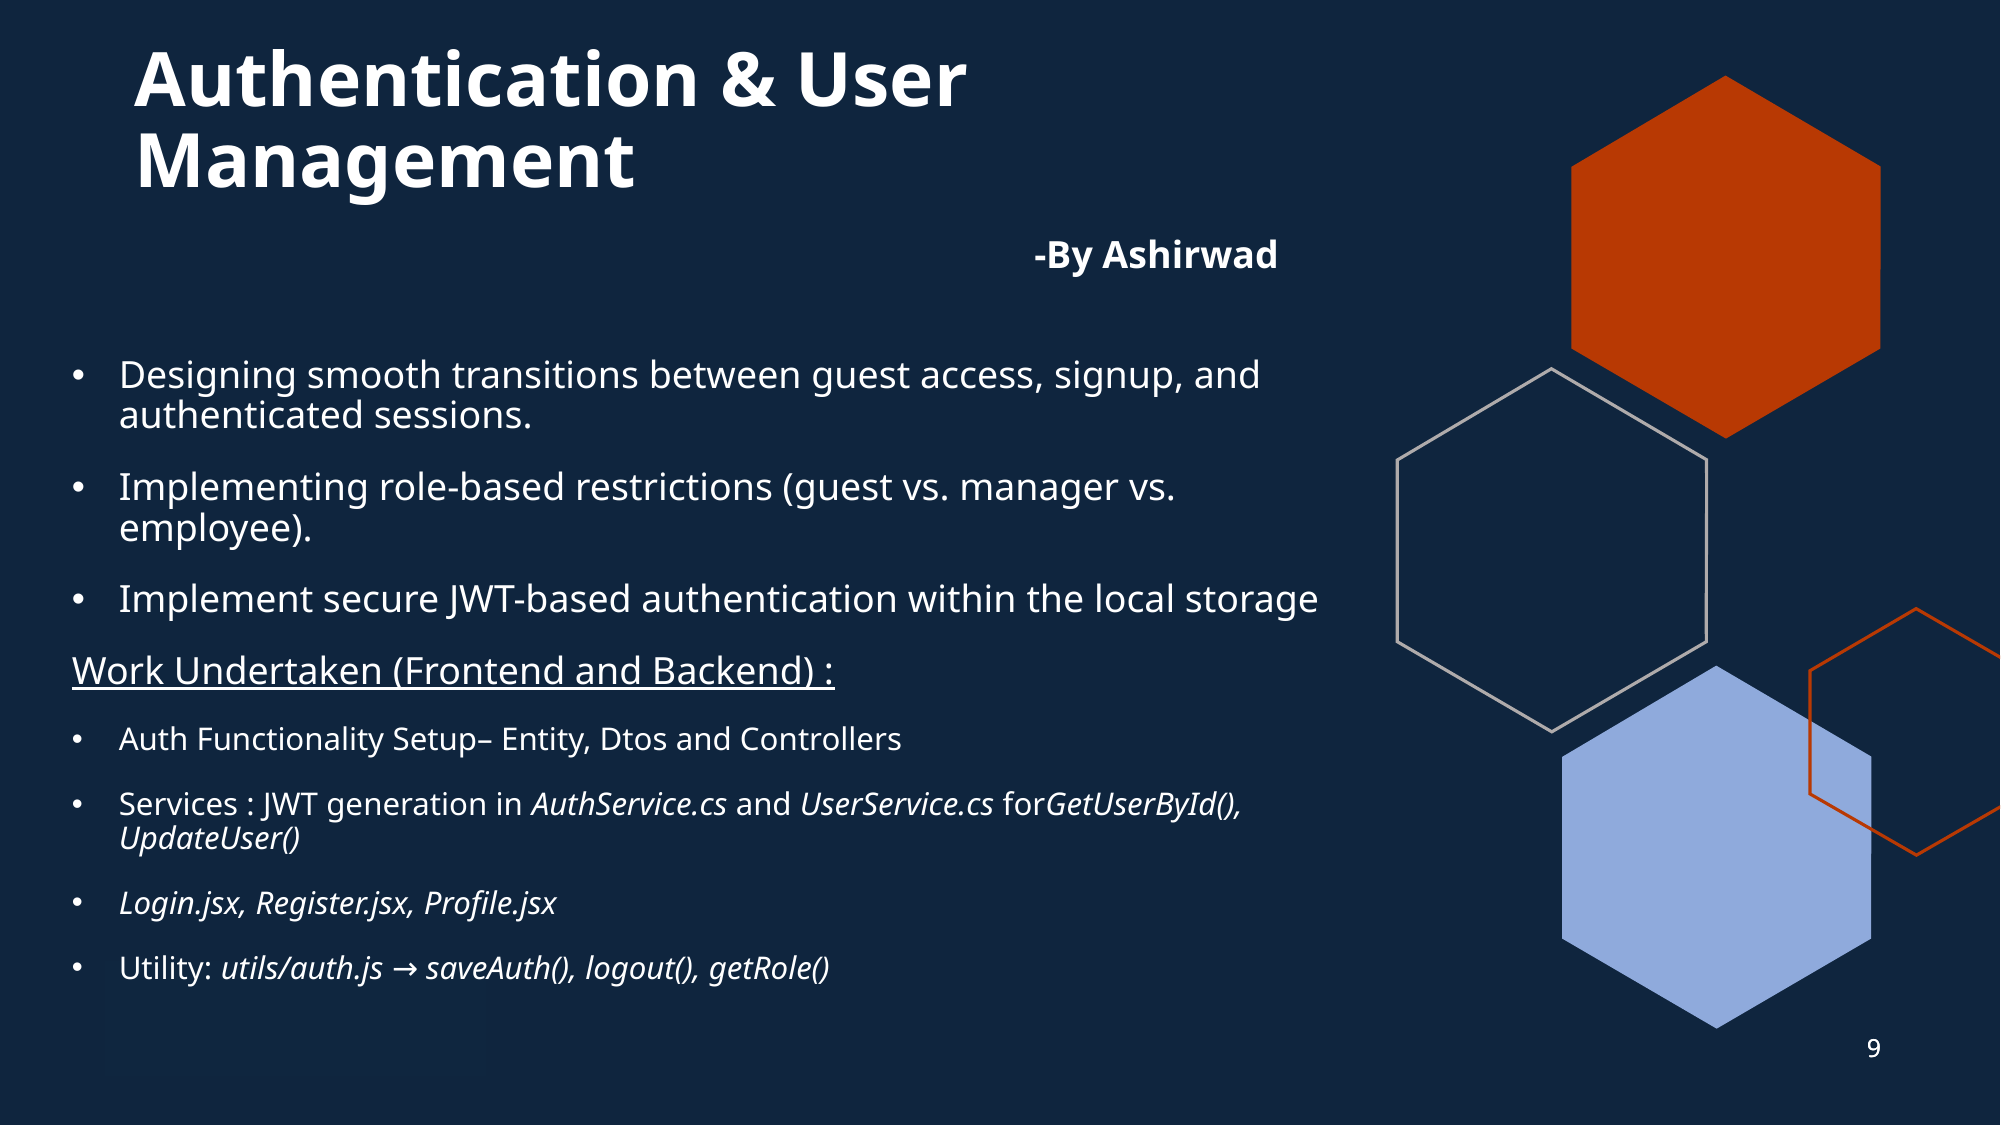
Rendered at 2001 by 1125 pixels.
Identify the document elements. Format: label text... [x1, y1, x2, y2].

list Designing smooth transitions between guest access, signup, and authenticated sessions. Implementing role-based restrictions (guest vs. manager vs. employee). Implement secure JWT-based authentication within the local storage Work Undertaken (Frontend and Backend) : Auth Functionality Setup– Entity, Dtos and Controllers Services : JWT generation in AuthService.cs and UserService.cs forGetUserById(), UpdateUser() Login.jsx, Register.jsx, Profile.jsx Utility: utils/auth.js → saveAuth(), logout(), getRole() [56, 348, 1347, 1031]
title Authentication & User Management -By Ashirwad [119, 11, 1320, 293]
slide_number 9 [1836, 1020, 1912, 1080]
